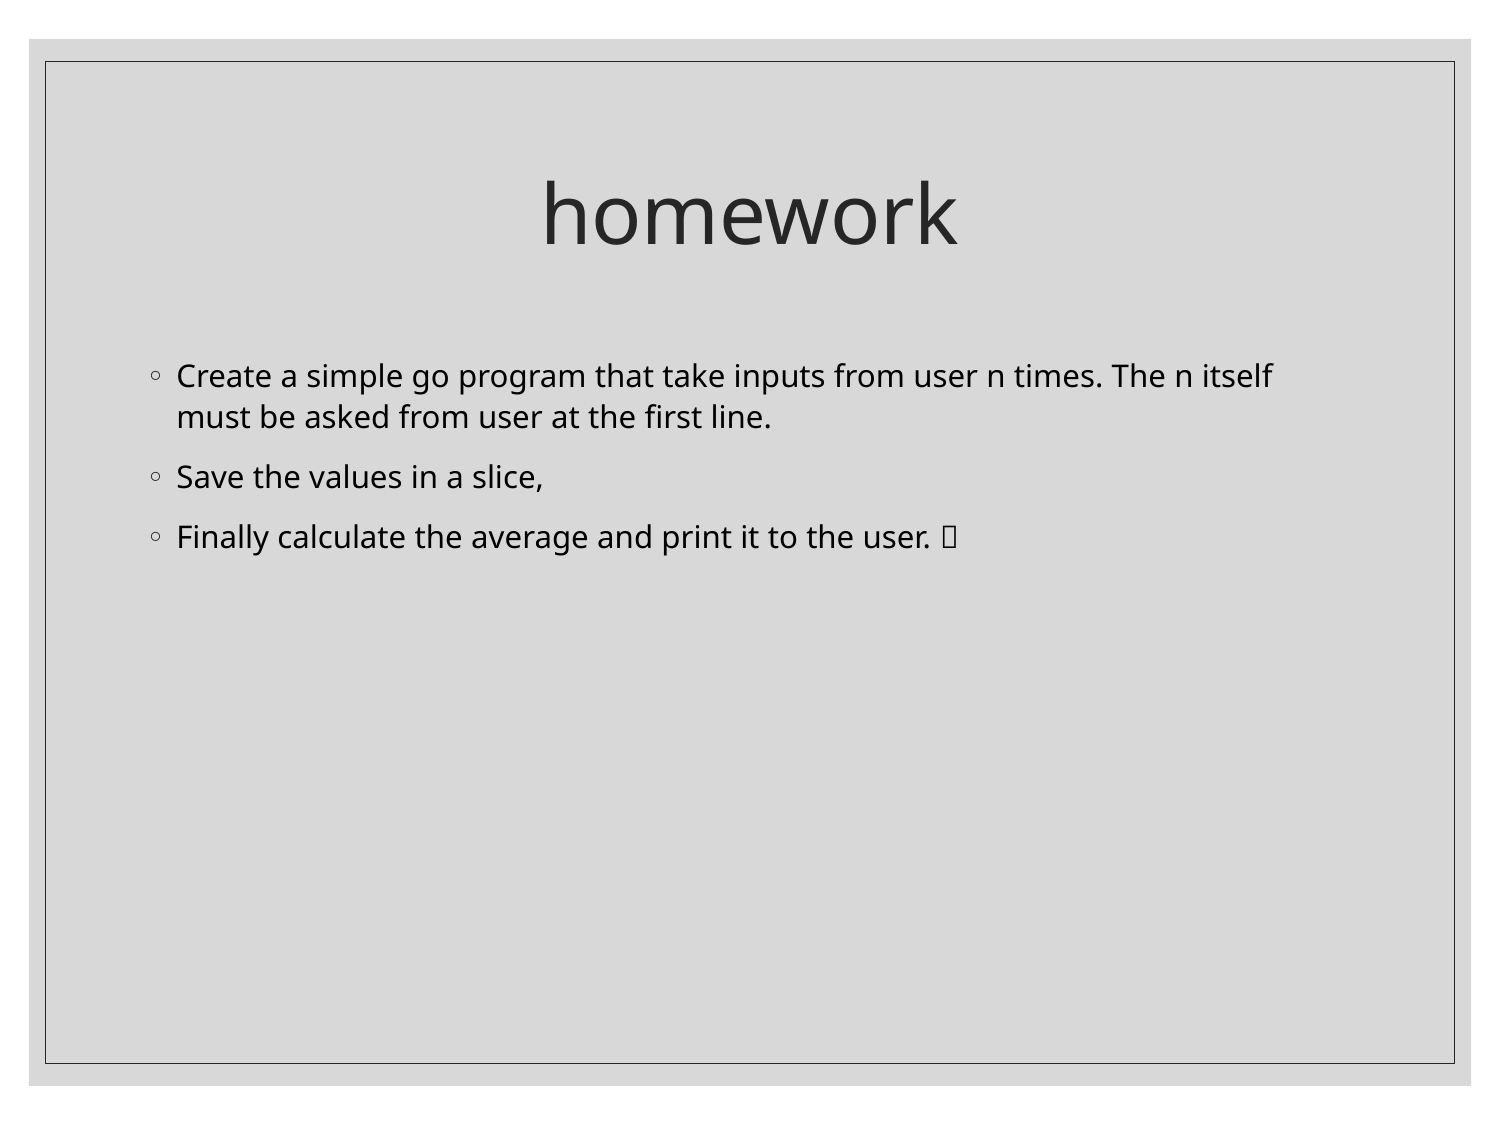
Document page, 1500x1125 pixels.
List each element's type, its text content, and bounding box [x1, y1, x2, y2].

list Create a simple go program that take inputs from user n times. The n itself must be asked from user at the first line. Save the values in a slice, Finally calculate the average and print it to the user.  [131, 345, 1369, 977]
title homework [131, 105, 1369, 331]
